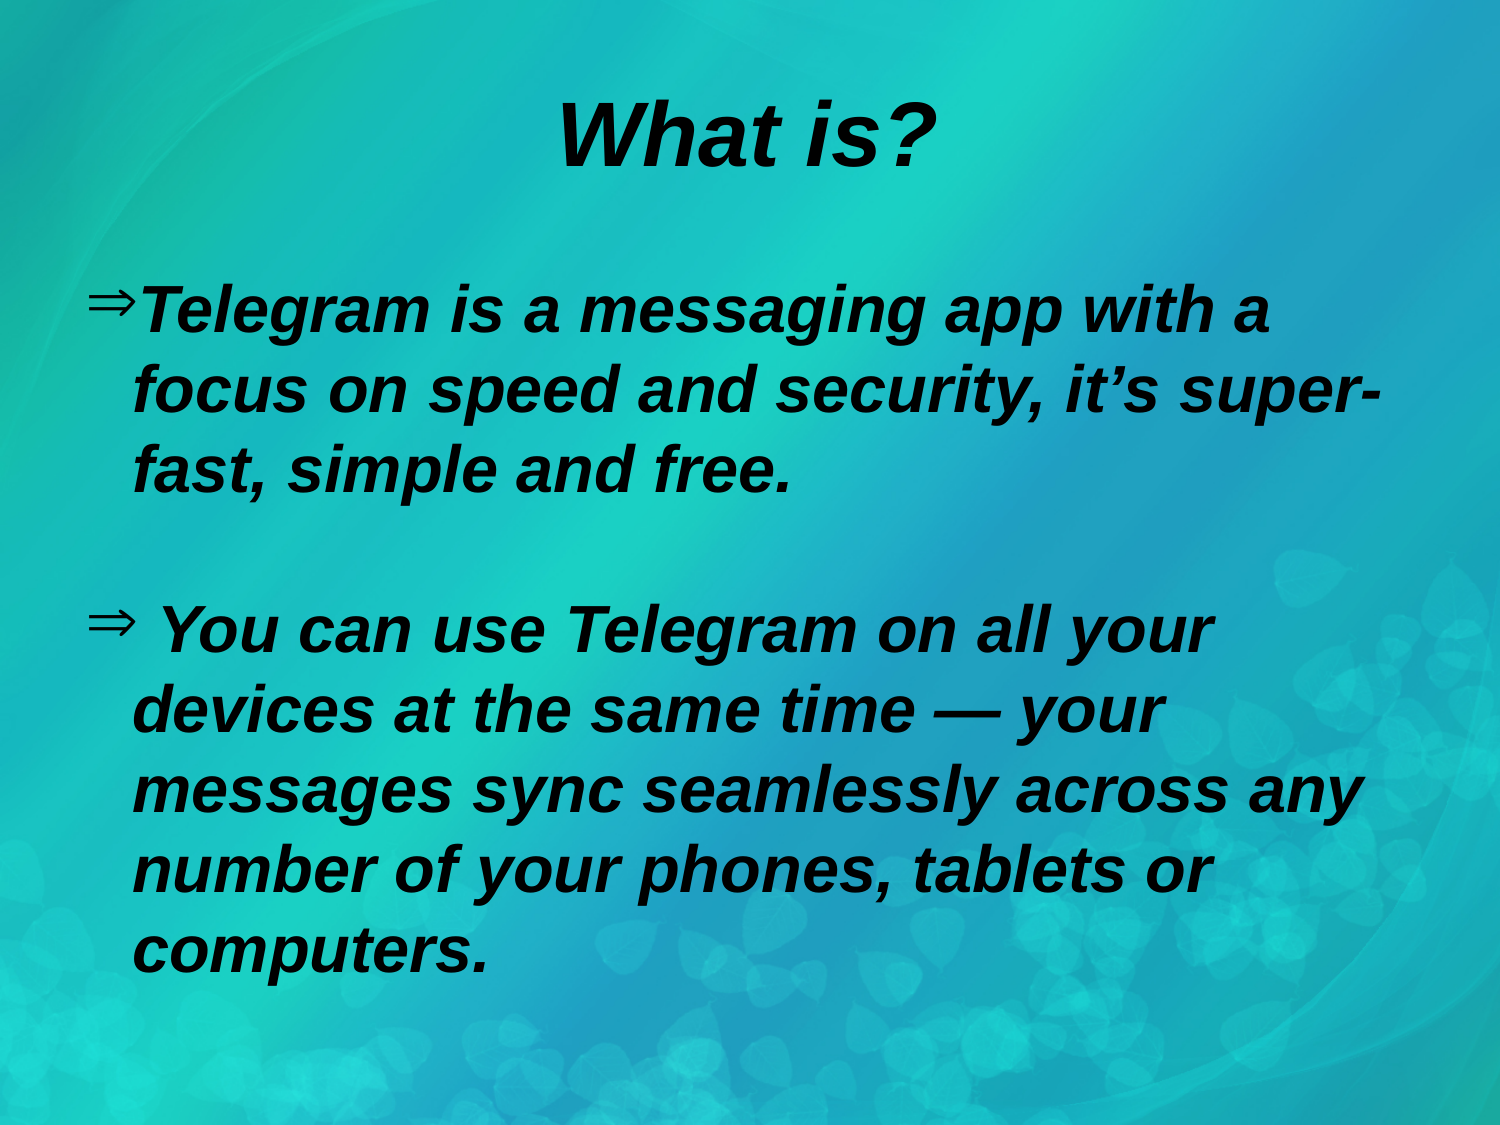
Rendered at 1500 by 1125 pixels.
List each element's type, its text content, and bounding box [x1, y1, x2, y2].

title What is? [70, 47, 1425, 212]
picture [0, 0, 1500, 1125]
list Telegram is a messaging app with a focus on speed and security, it’s super-fast, simple and free. You can use Telegram on all your devices at the same time — your messages sync seamlessly across any number of your phones, tablets or computers. [70, 258, 1425, 1001]
